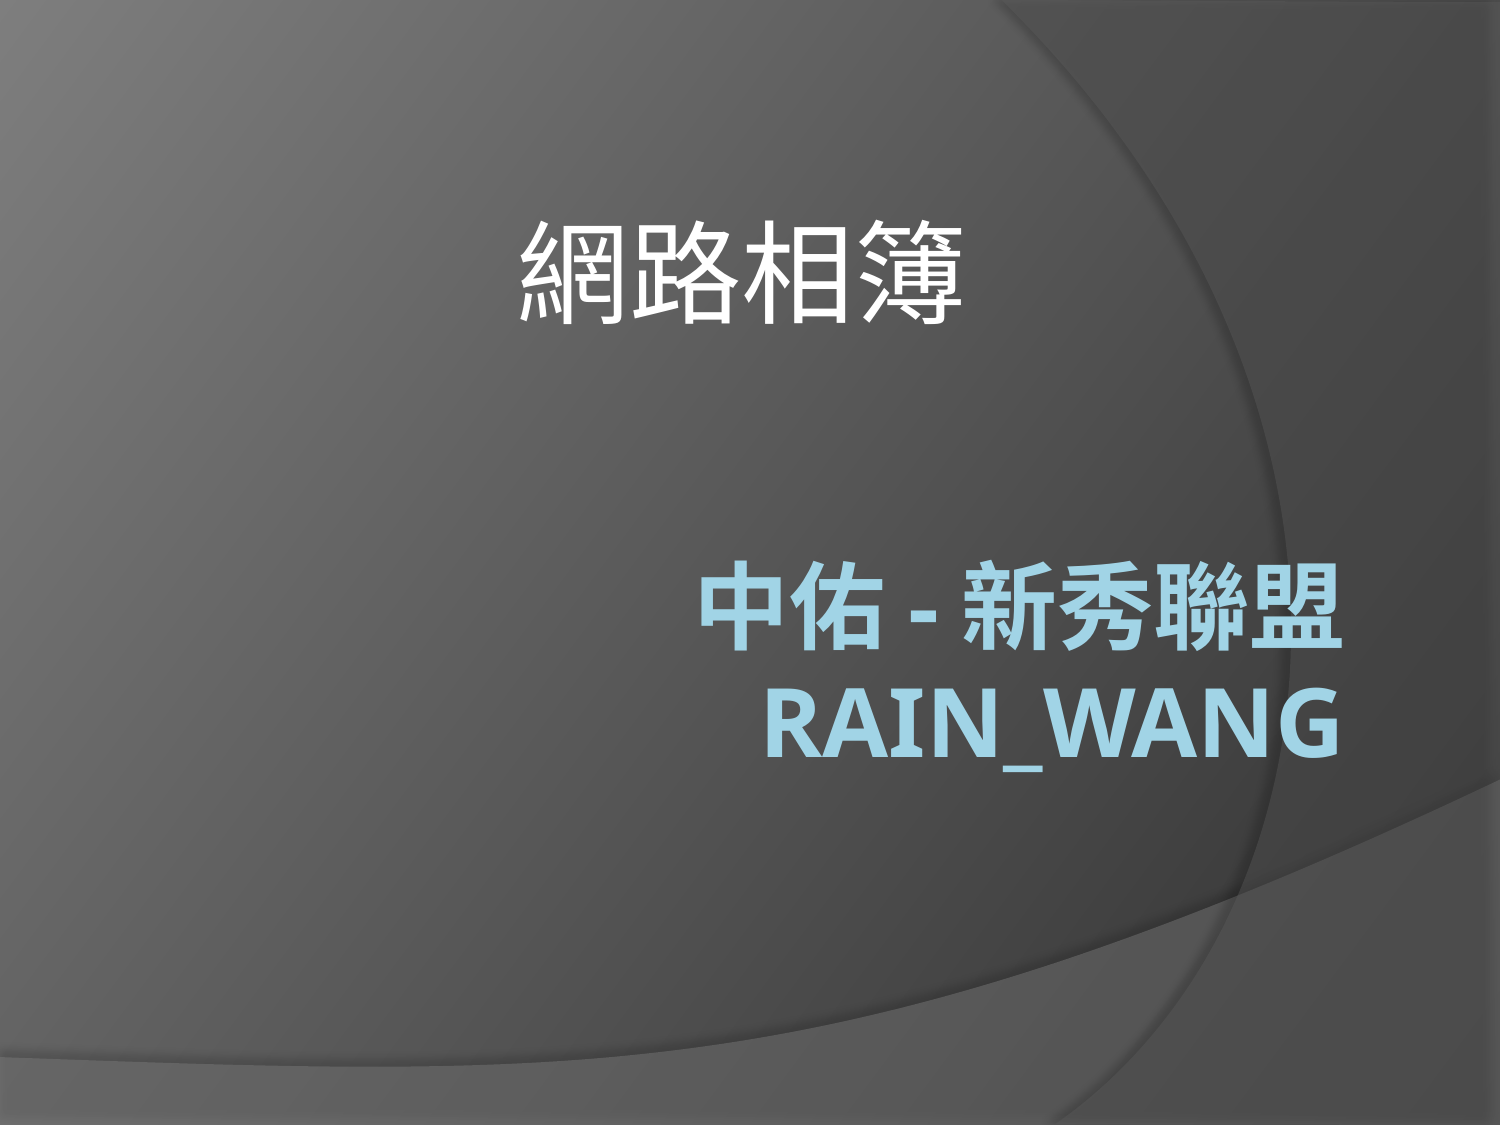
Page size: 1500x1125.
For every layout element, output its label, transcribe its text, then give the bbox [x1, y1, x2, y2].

subtitle 網路相簿 [206, 149, 1270, 338]
title 中佑-新秀聯盟 Rain_Wang [289, 538, 1353, 917]
